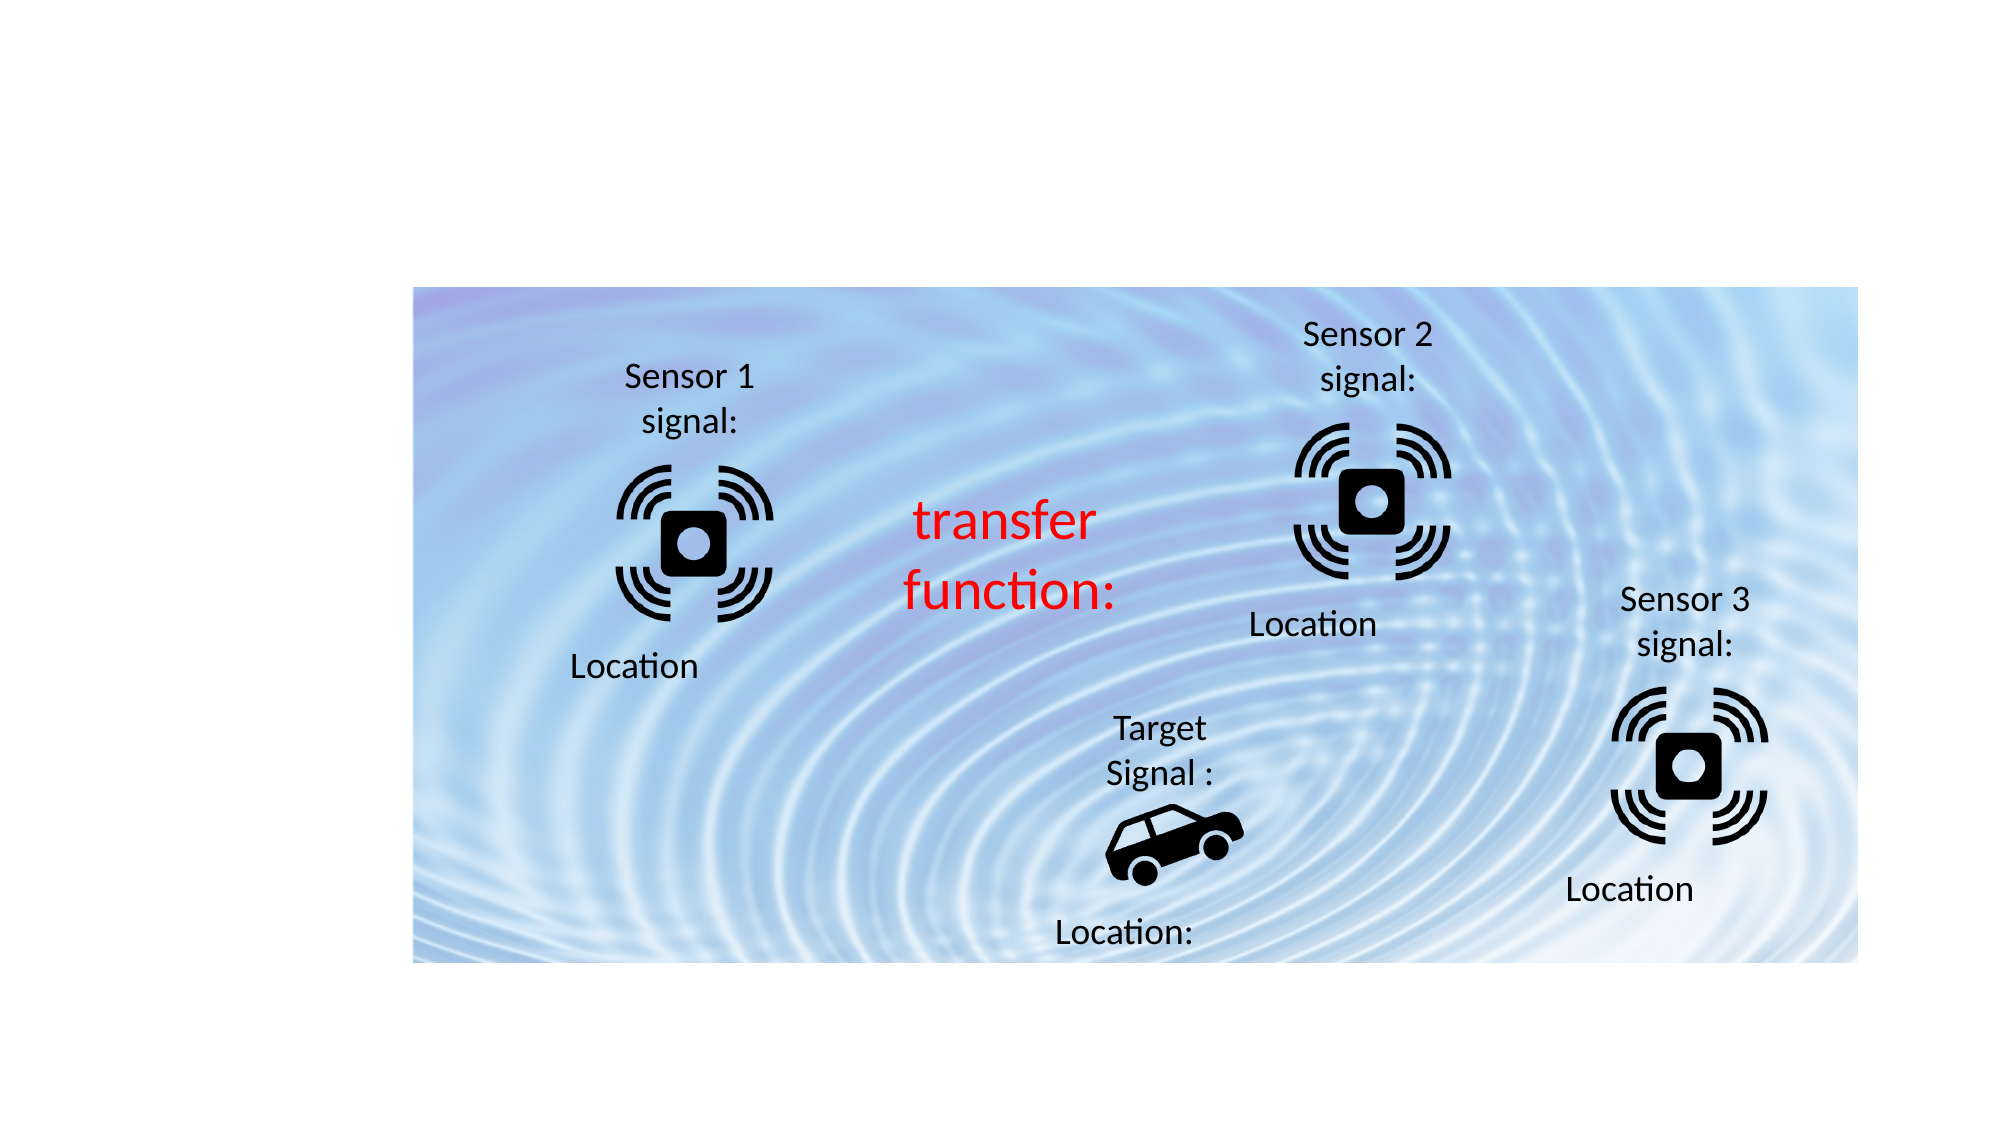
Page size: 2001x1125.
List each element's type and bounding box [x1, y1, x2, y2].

picture [412, 287, 1858, 963]
text_box [955, 695, 1365, 961]
text_box [549, 343, 839, 696]
text_box [1545, 566, 1834, 917]
text_box [1228, 301, 1517, 653]
